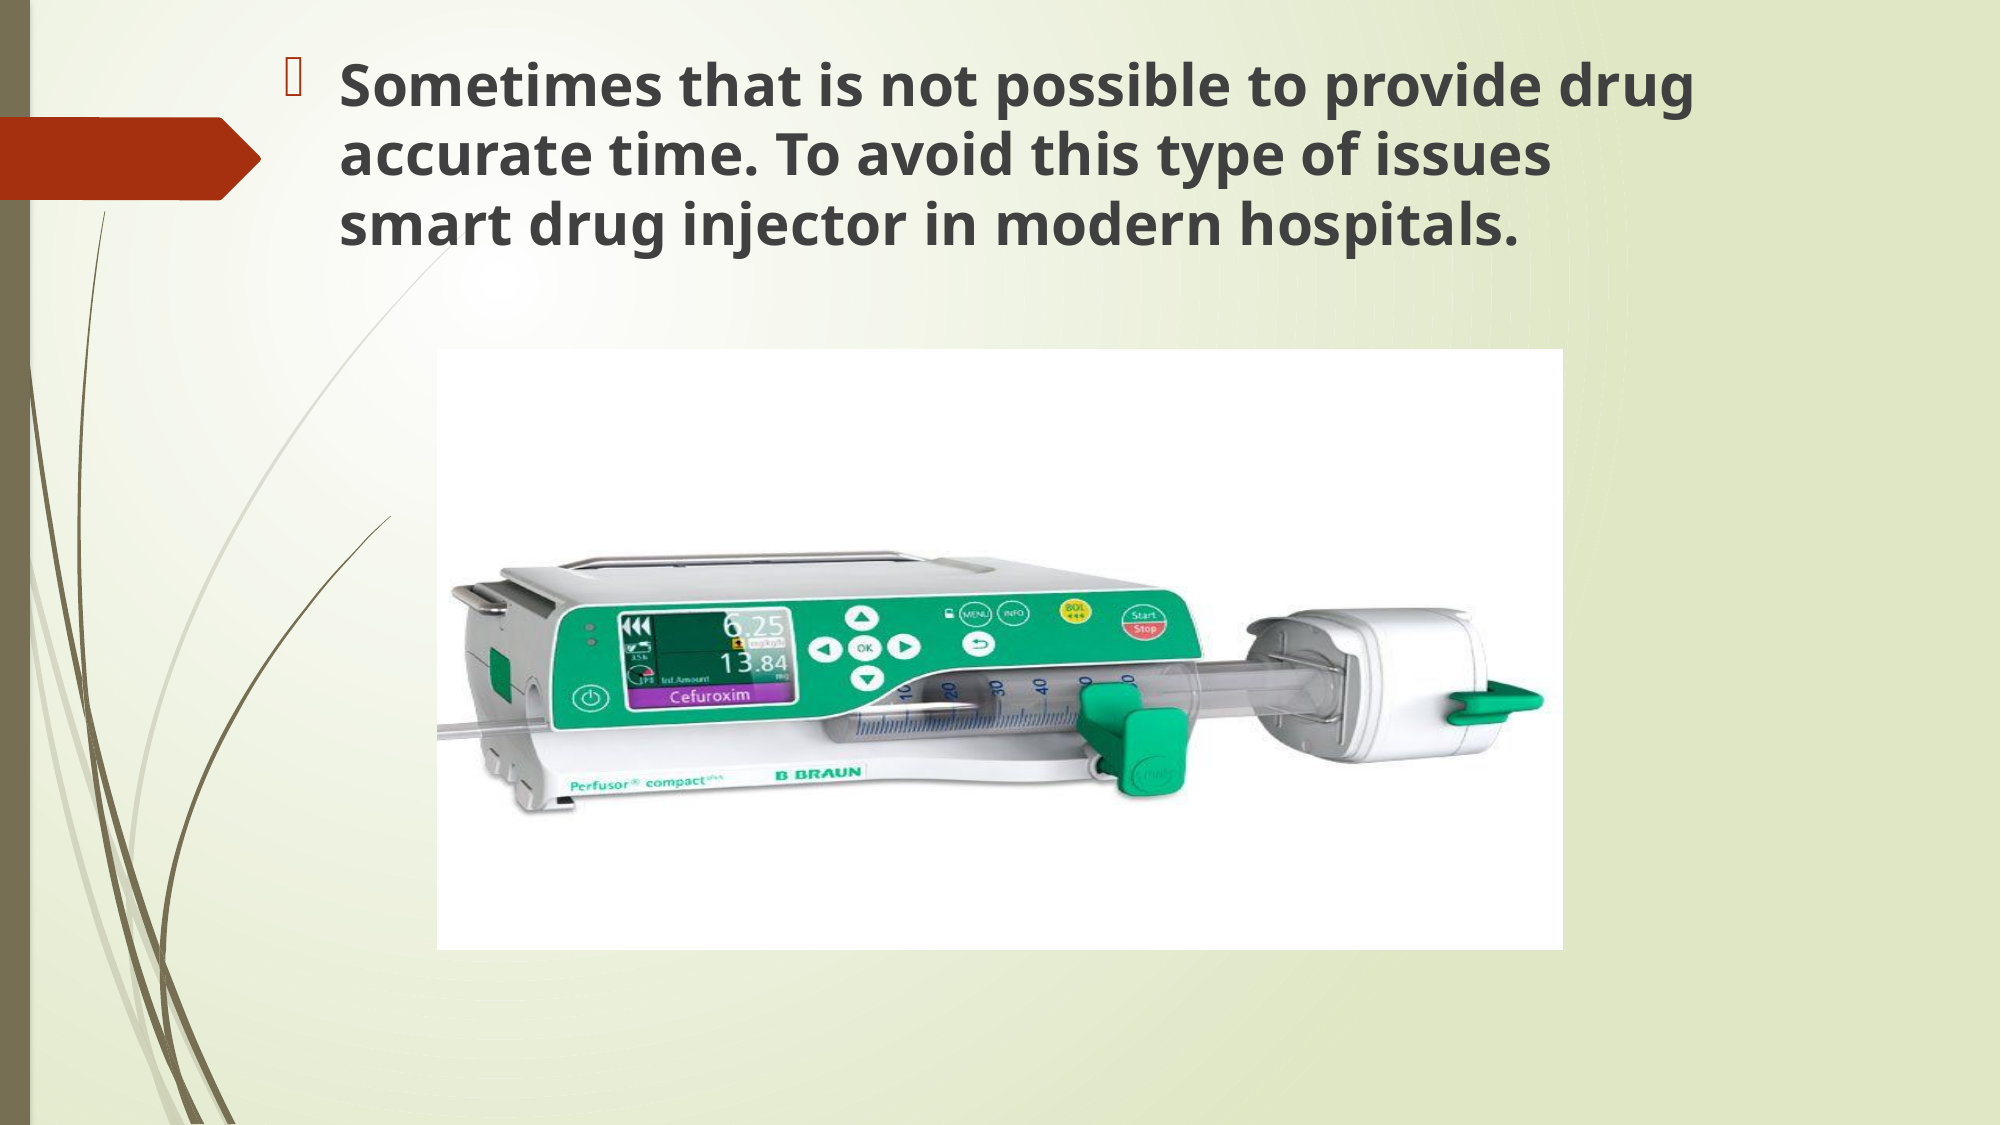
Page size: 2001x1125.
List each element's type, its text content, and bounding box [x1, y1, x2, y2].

picture [437, 349, 1563, 951]
list Sometimes that is not possible to provide drug accurate time. To avoid this type of issues smart drug injector in modern hospitals. [268, 40, 1732, 660]
